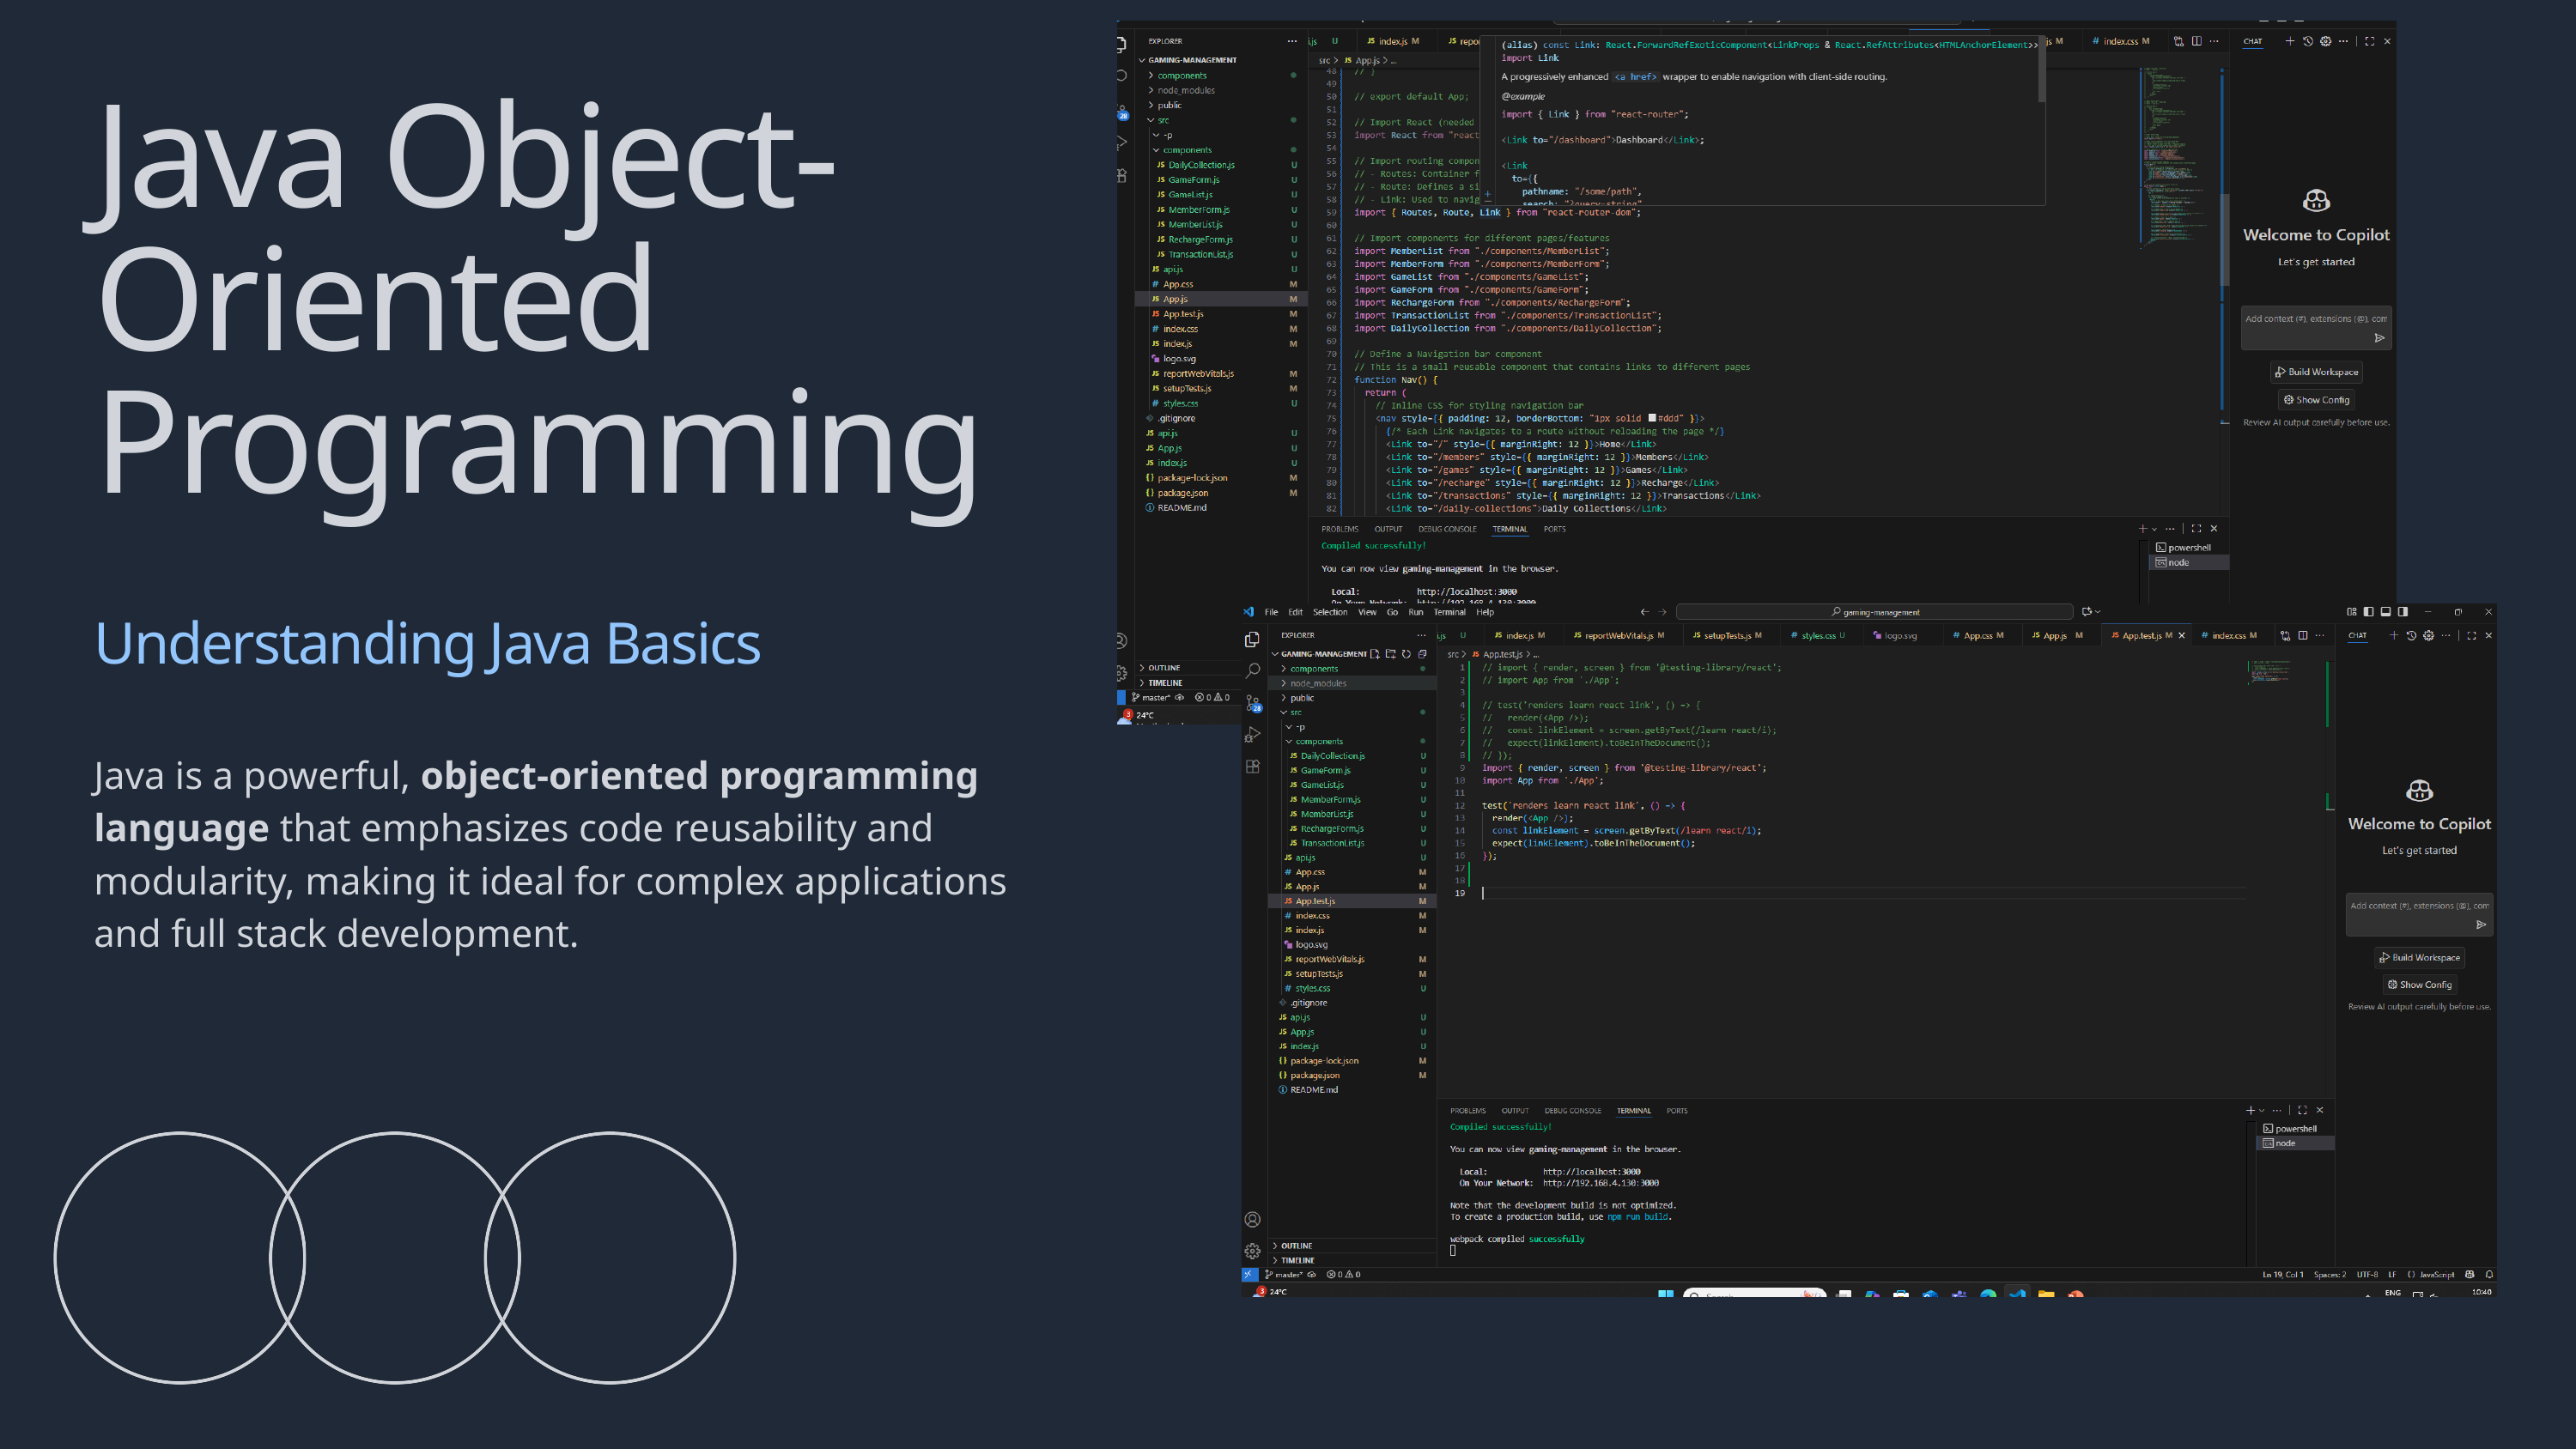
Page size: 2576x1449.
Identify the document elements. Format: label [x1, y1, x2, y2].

text_box [94, 94, 1236, 951]
picture [1117, 21, 2497, 1297]
text_box [53, 1131, 737, 1385]
